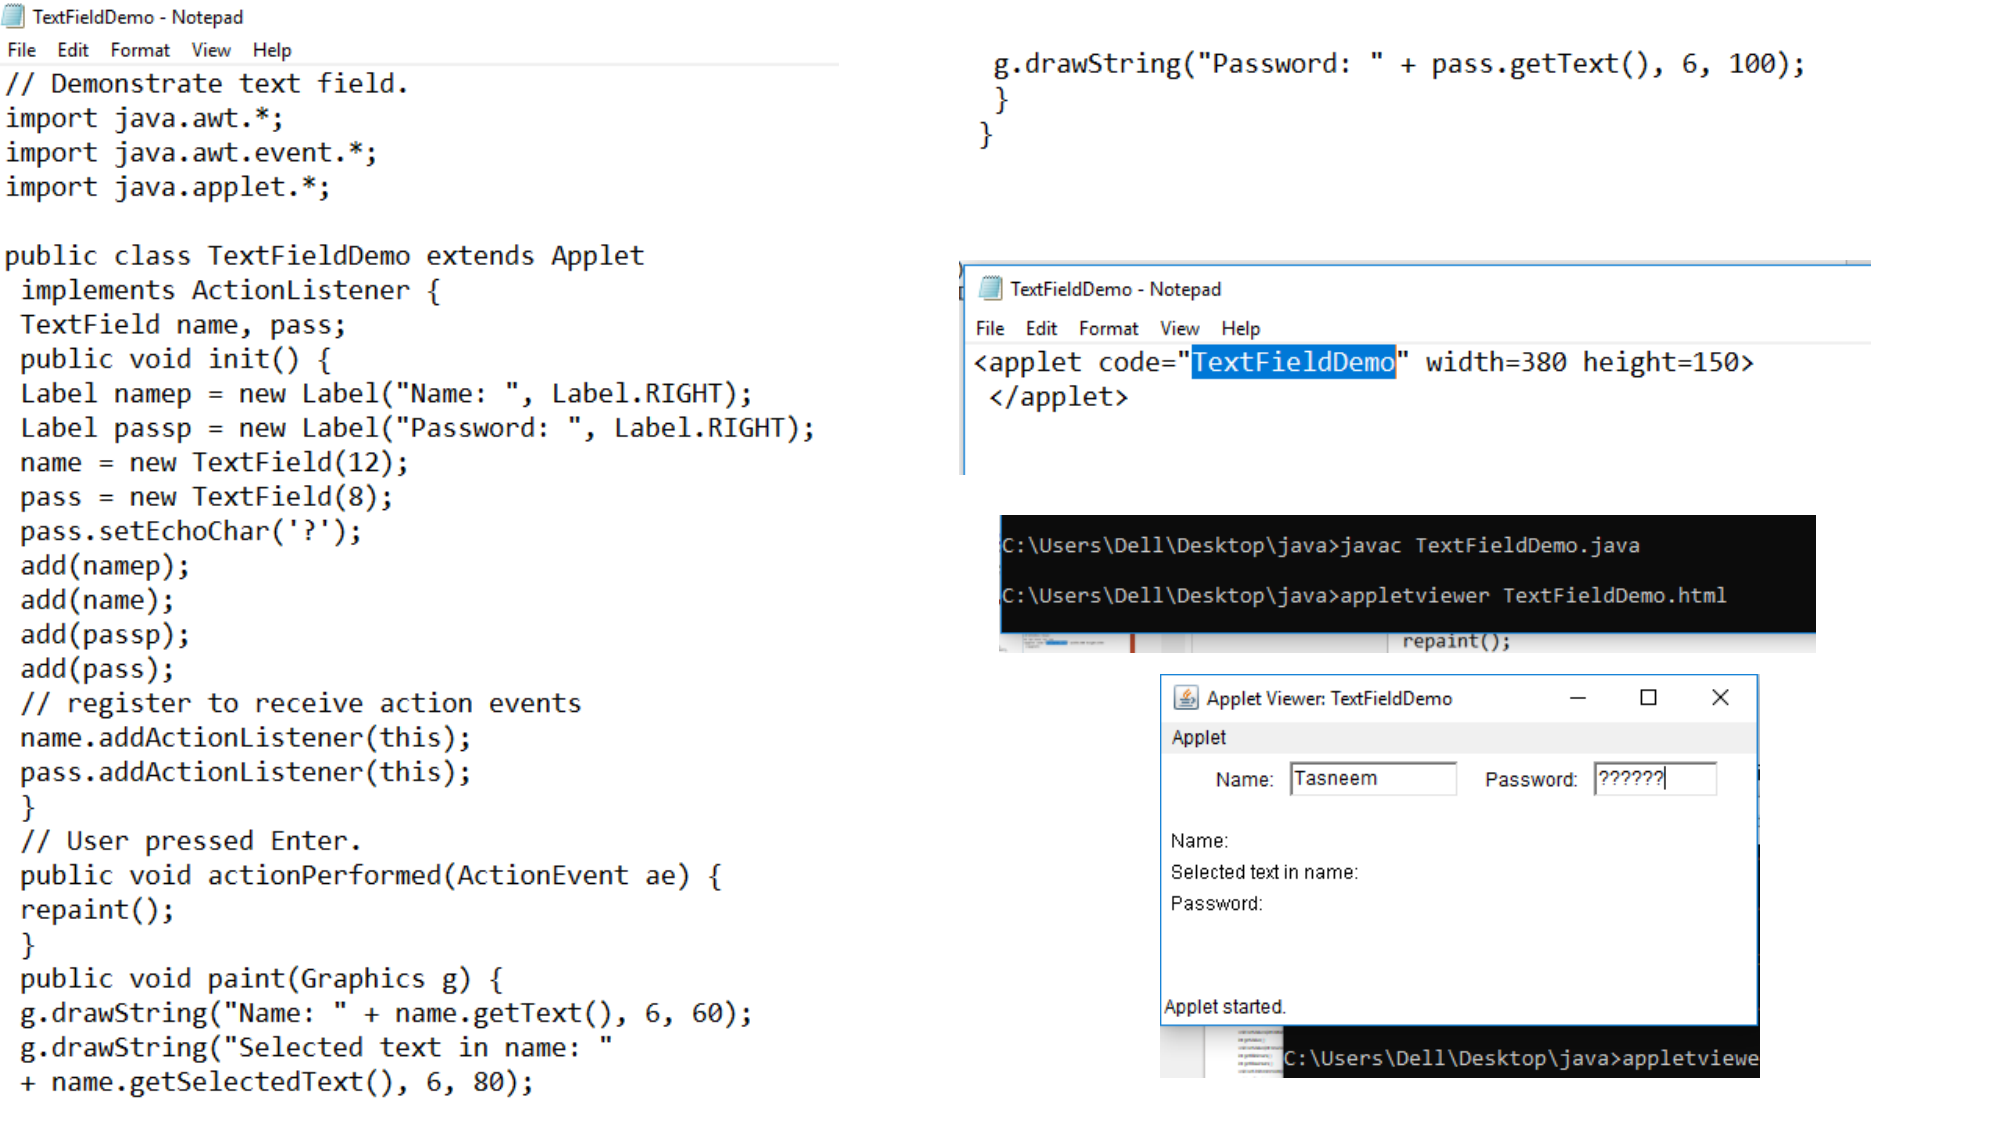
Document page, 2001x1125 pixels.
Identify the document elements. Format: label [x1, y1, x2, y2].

picture [1160, 674, 1760, 1078]
picture [975, 46, 1856, 165]
picture [0, 0, 839, 1113]
picture [959, 260, 1871, 475]
picture [999, 515, 1816, 653]
